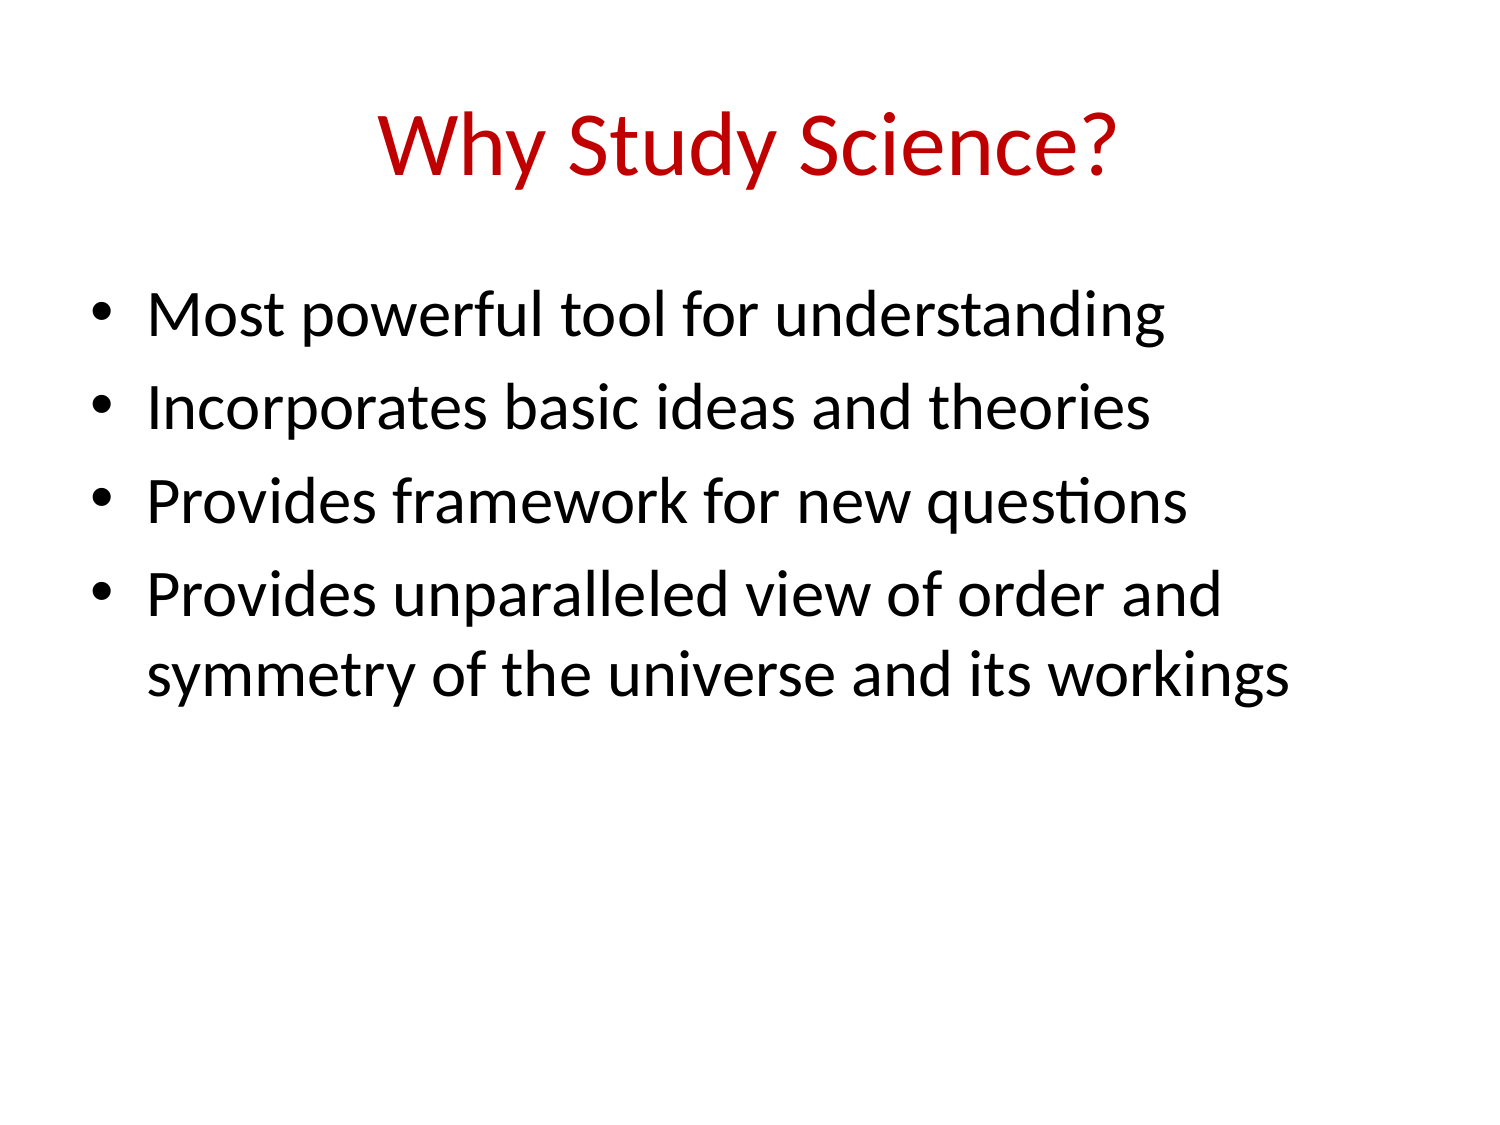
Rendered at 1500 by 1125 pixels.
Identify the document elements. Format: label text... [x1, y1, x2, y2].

list Most powerful tool for understanding Incorporates basic ideas and theories Provides framework for new questions Provides unparalleled view of order and symmetry of the universe and its workings [75, 262, 1425, 1005]
title Why Study Science? [75, 45, 1425, 233]
